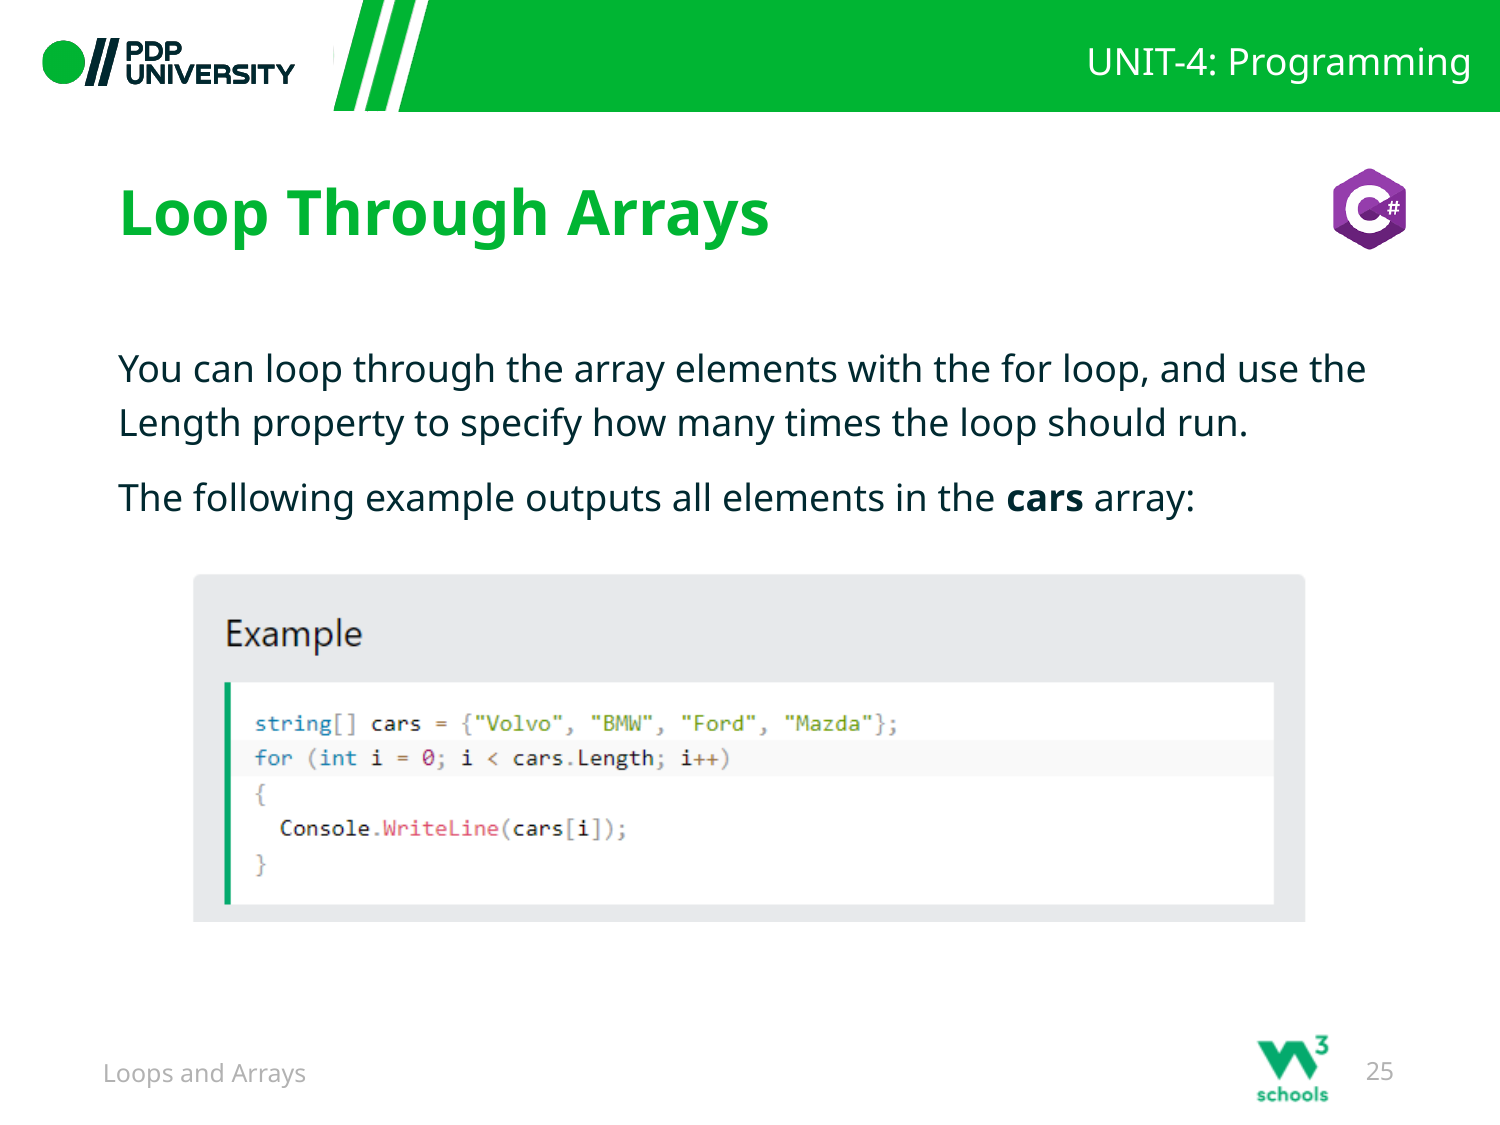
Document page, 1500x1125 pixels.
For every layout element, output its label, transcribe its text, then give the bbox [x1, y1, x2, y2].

picture [333, 0, 427, 111]
picture [42, 38, 295, 86]
picture [1246, 1024, 1341, 1111]
picture [1301, 140, 1438, 277]
footer Loops and Arrays [87, 1042, 1246, 1103]
title Loop Through Arrays [103, 140, 1397, 291]
picture [181, 562, 1318, 922]
list You can loop through the array elements with the for loop, and use the Length property to specify how many times the loop should run. The following example outputs all elements in the cars array: [103, 328, 1479, 1029]
slide_number 25 [1341, 1042, 1410, 1103]
picture [441, 0, 1500, 112]
